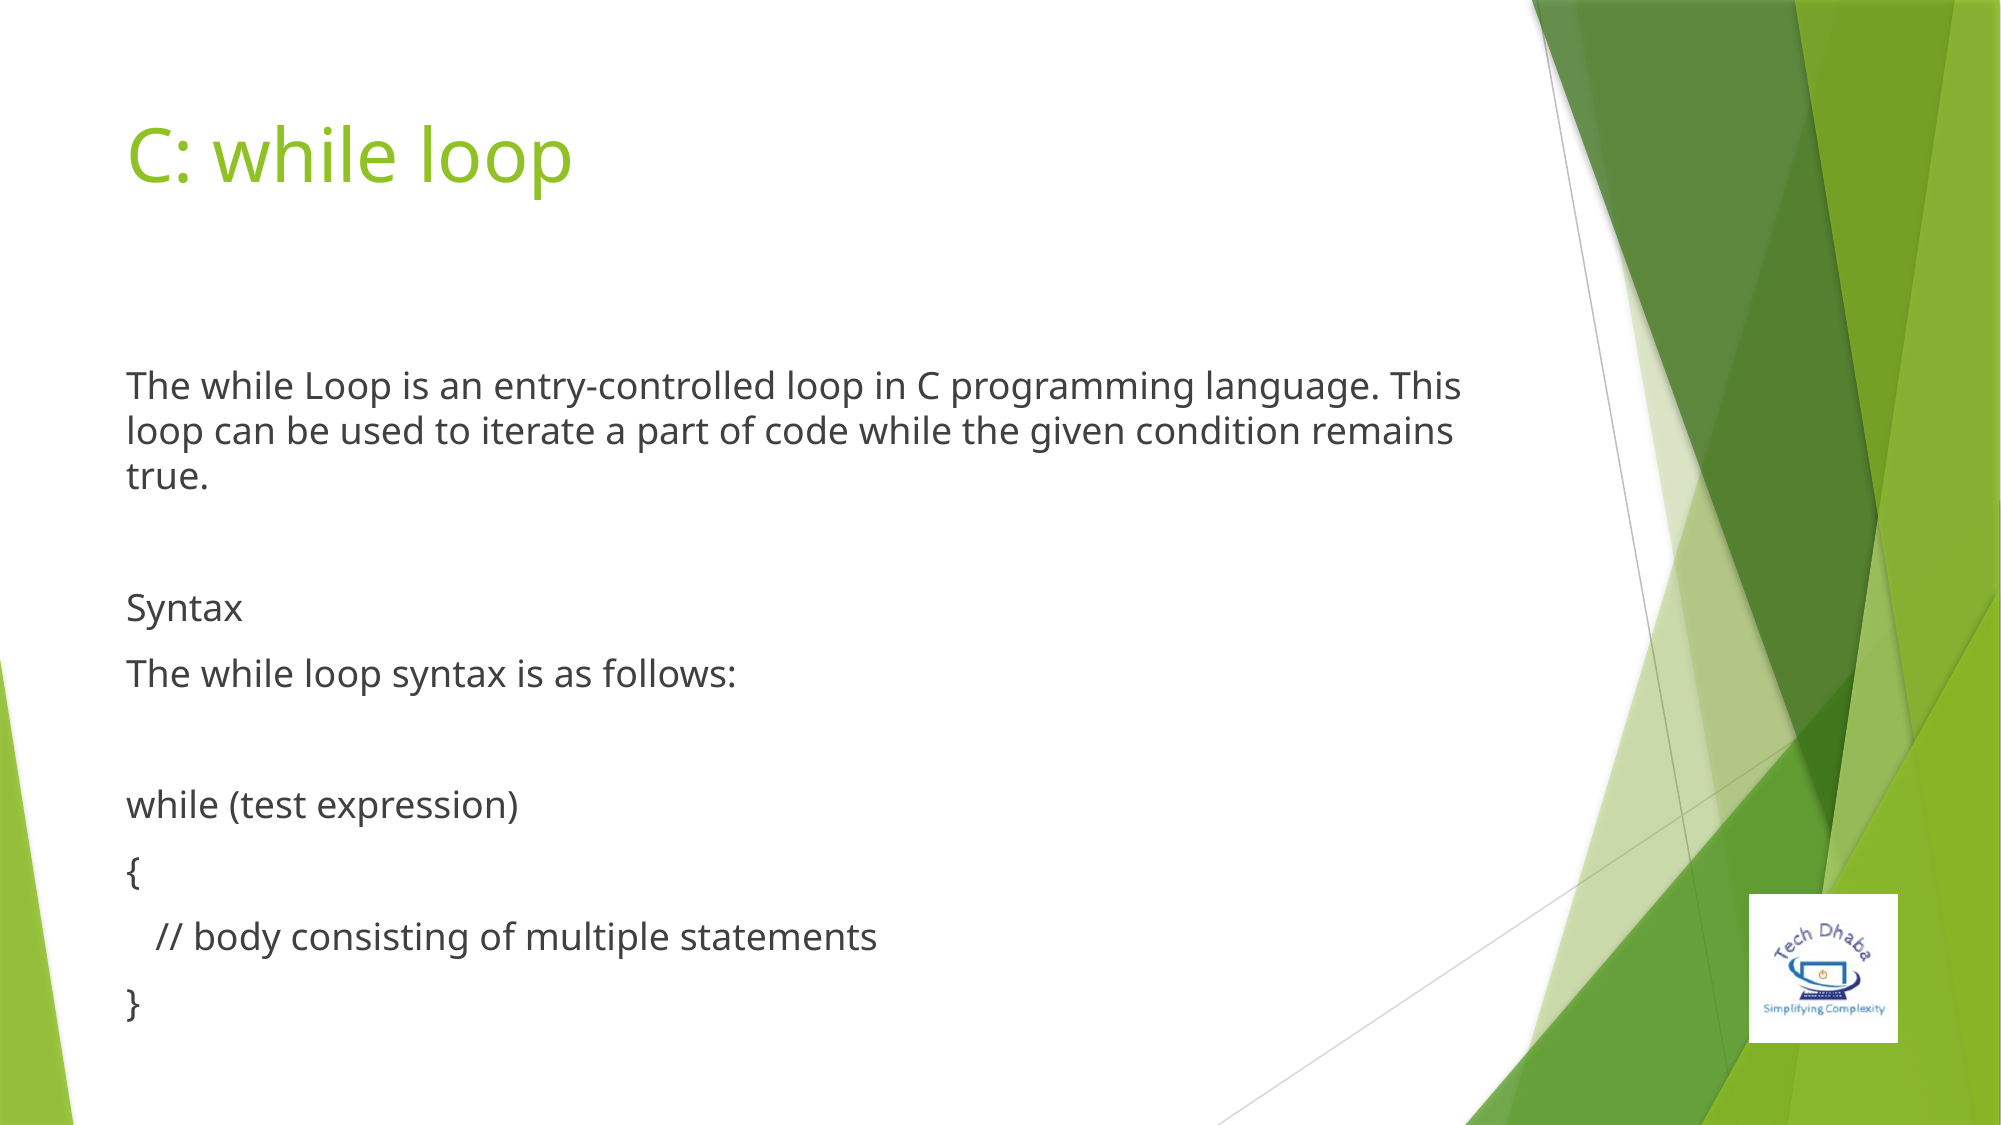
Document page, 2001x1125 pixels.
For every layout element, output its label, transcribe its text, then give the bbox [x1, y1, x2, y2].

title C: while loop [111, 99, 1522, 317]
picture [1749, 894, 1898, 1043]
list The while Loop is an entry-controlled loop in C programming language. This loop can be used to iterate a part of code while the given condition remains true. Syntax The while loop syntax is as follows: while (test expression) { // body consisting of multiple statements } [111, 354, 1522, 992]
